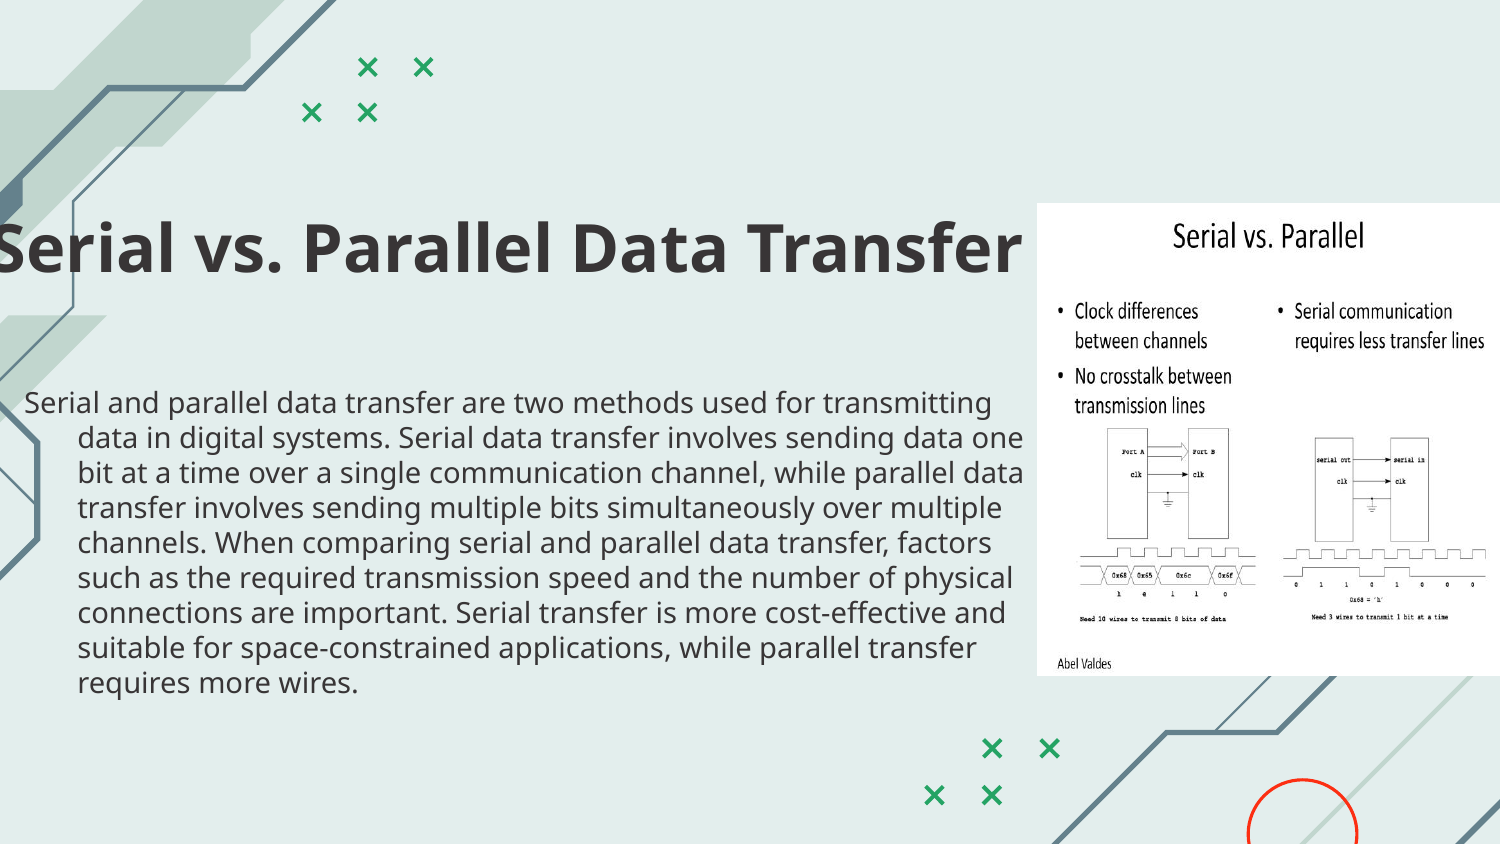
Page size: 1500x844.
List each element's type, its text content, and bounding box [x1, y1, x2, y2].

picture [1036, 202, 1500, 676]
title Serial vs. Parallel Data Transfer [0, 68, 1045, 422]
subtitle Serial and parallel data transfer are two methods used for transmitting data in digital systems. Serial data transfer involves sending data one bit at a time over a single communication channel, while parallel data transfer involves sending multiple bits simultaneously over multiple channels. When comparing serial and parallel data transfer, factors such as the required transmission speed and the number of physical connections are important. Serial transfer is more cost-effective and suitable for space-constrained applications, while parallel transfer requires more wires. [0, 503, 1031, 580]
